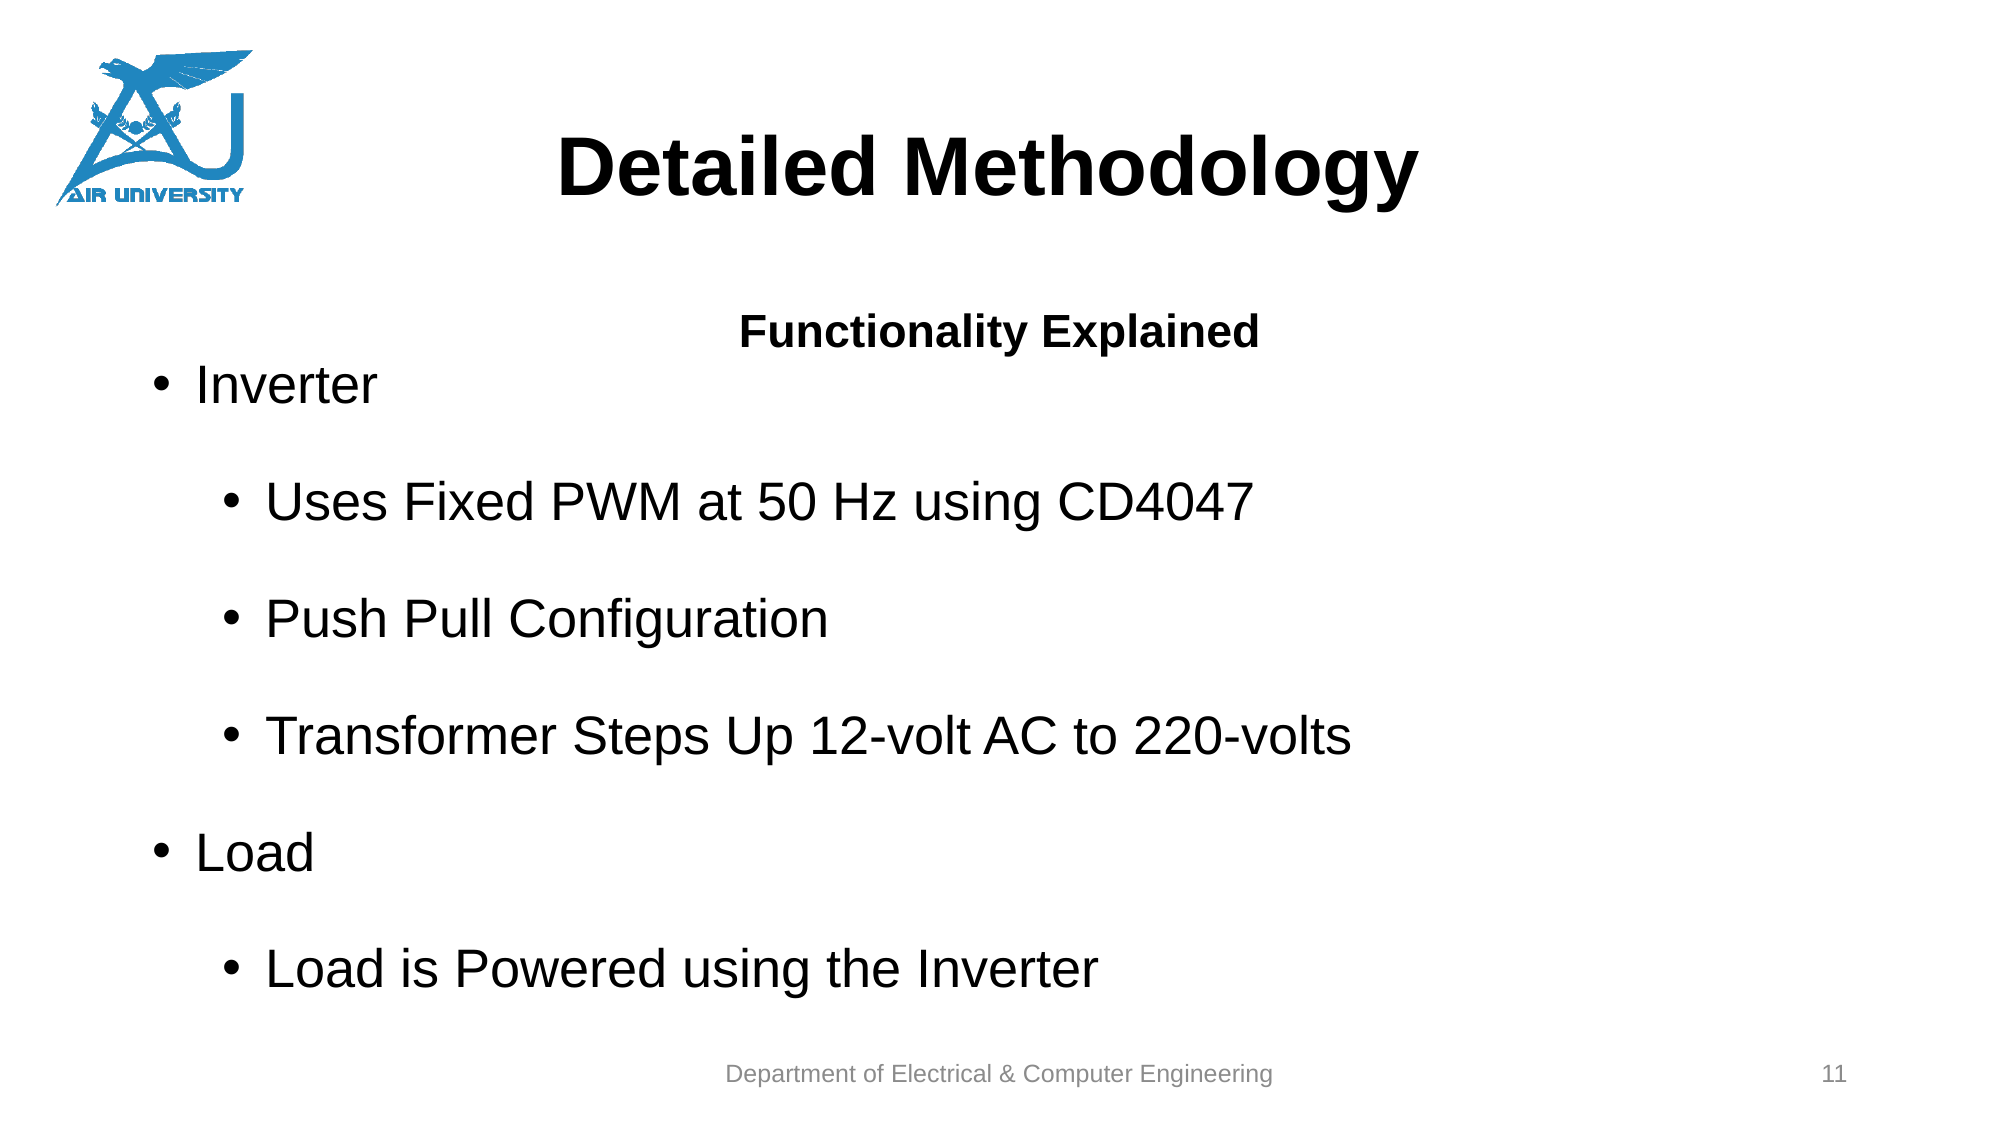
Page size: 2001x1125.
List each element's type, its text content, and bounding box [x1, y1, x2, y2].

footer Department of Electrical & Computer Engineering [662, 1042, 1338, 1103]
title Detailed Methodology [137, 59, 1863, 278]
list Functionality Explained Inverter Uses Fixed PWM at 50 Hz using CD4047 Push Pull Configuration Transformer Steps Up 12-volt AC to 220-volts Load Load is Powered using the Inverter [137, 299, 1863, 1014]
picture [32, 37, 281, 223]
slide_number 11 [1412, 1042, 1863, 1103]
